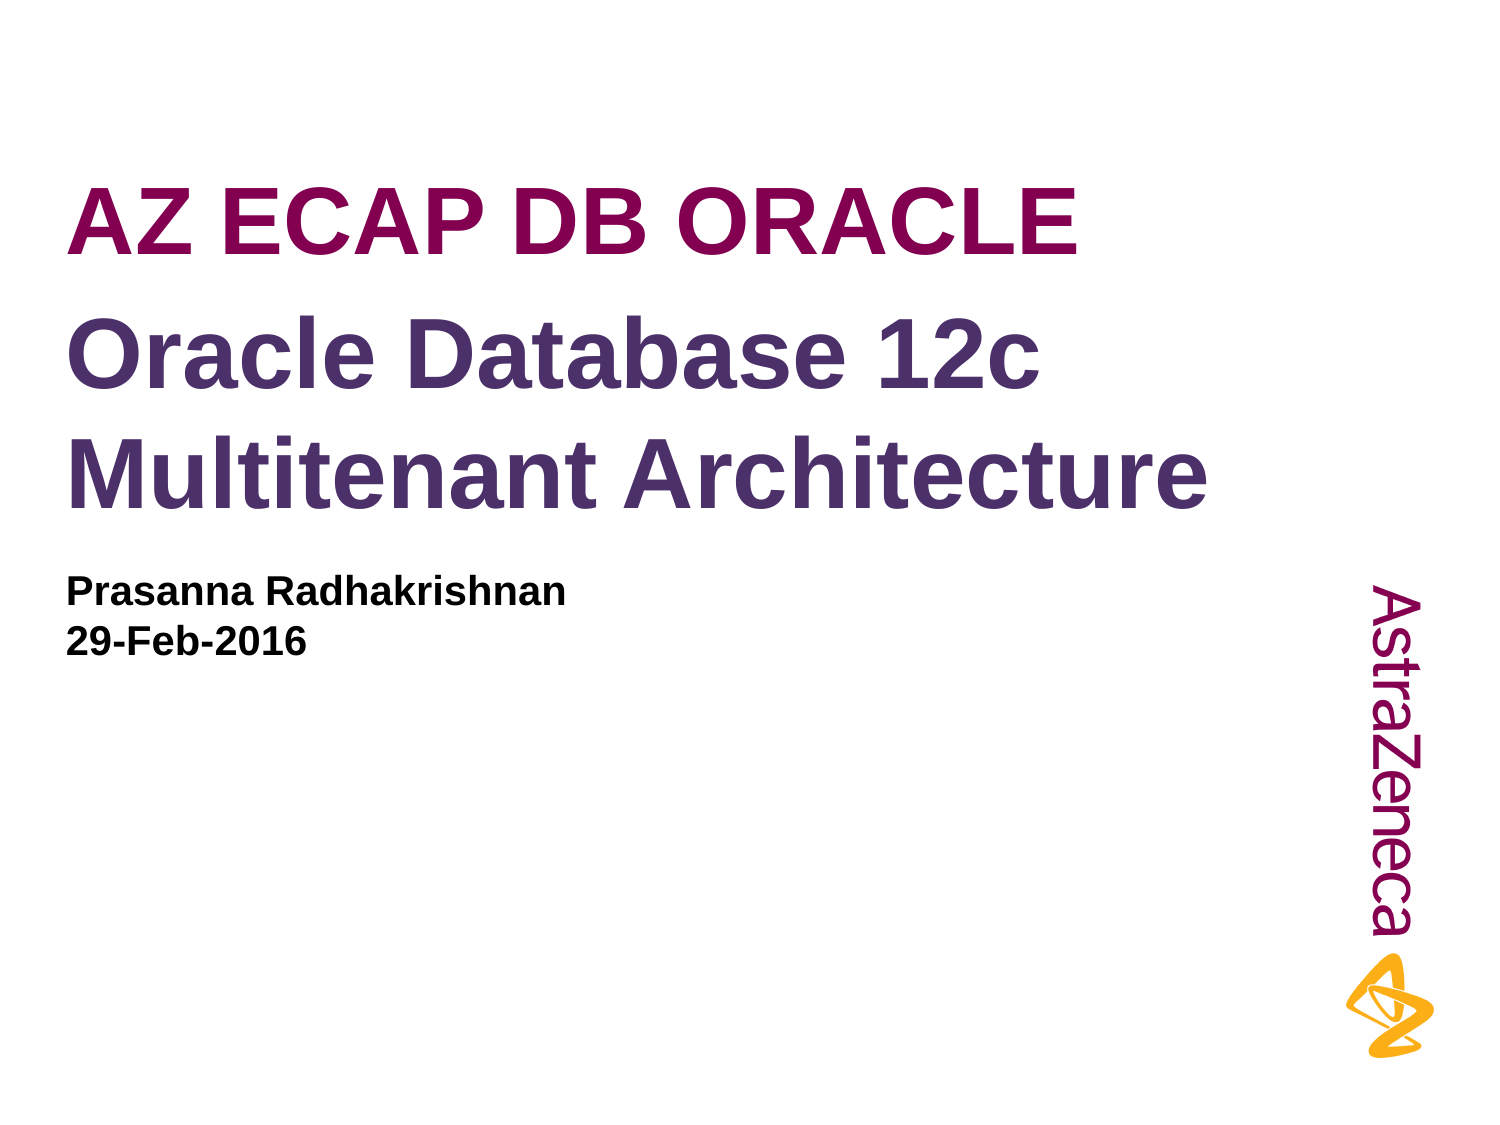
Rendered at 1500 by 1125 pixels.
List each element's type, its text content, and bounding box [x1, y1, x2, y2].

subtitle Prasanna Radhakrishnan 29-Feb-2016 [50, 555, 1290, 844]
picture [1346, 585, 1434, 1058]
title AZ ECAP DB ORACLE [50, 23, 1330, 280]
list Oracle Database 12c Multitenant Architecture [50, 280, 1330, 540]
